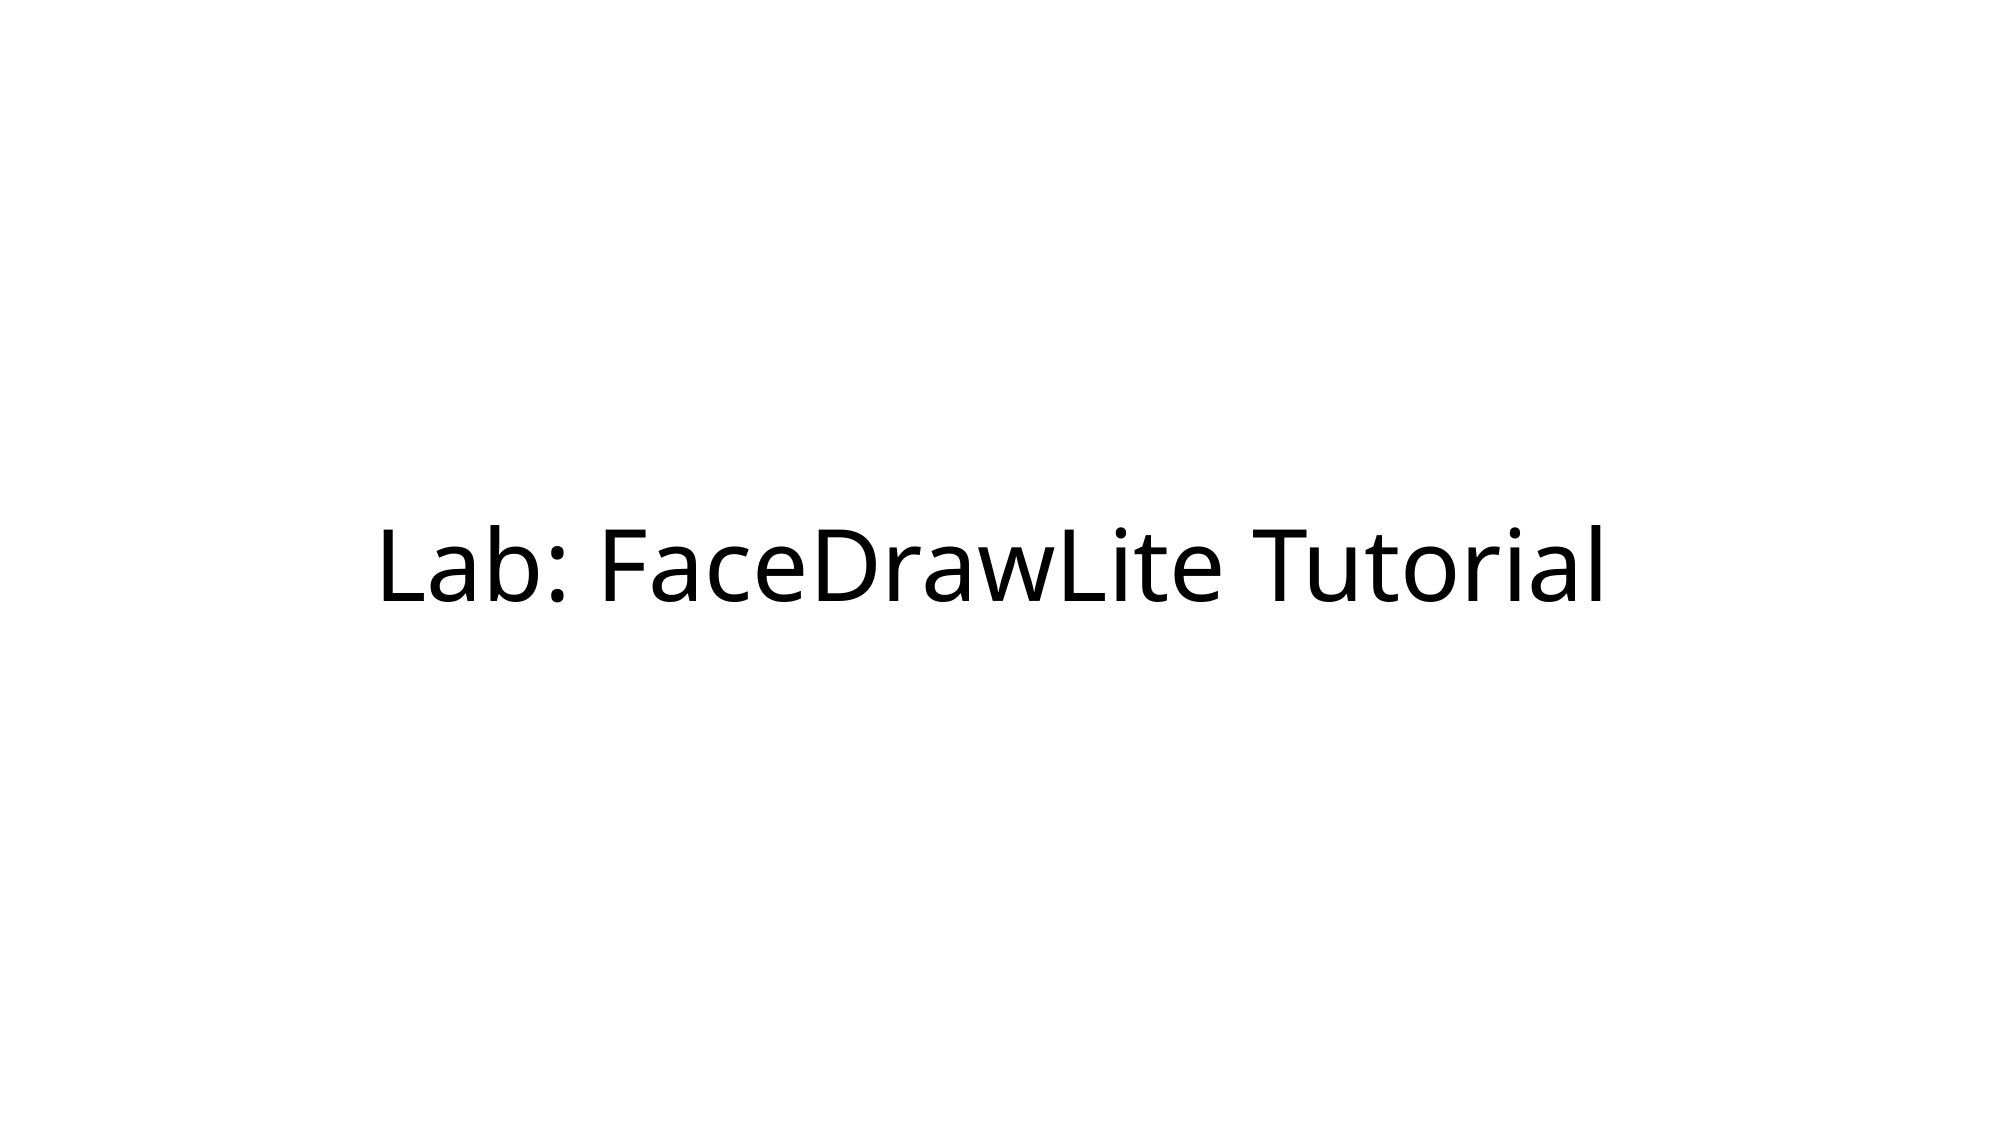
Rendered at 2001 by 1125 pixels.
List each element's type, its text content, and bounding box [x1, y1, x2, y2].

title Lab: FaceDrawLite Tutorial [242, 494, 1743, 631]
